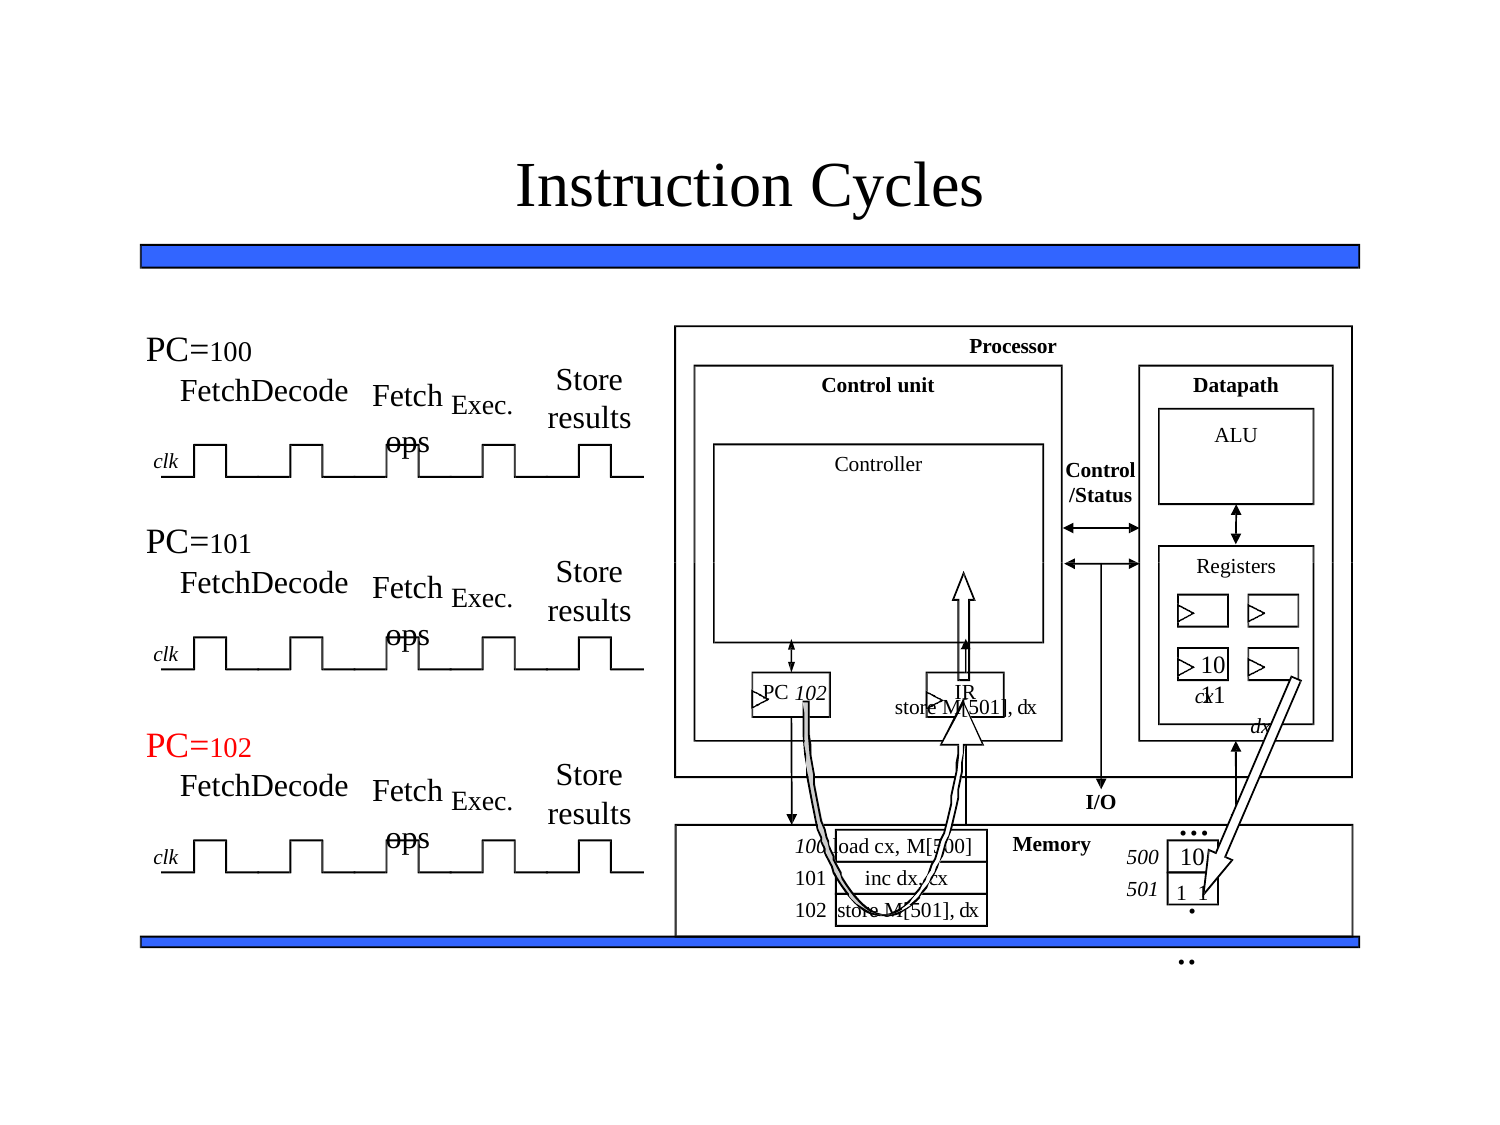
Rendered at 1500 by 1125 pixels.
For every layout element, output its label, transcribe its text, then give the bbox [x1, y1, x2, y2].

text_box PC=100 FetchDecode [144, 324, 352, 408]
text_box PC=102 FetchDecode [144, 719, 352, 803]
text_box [713, 443, 1045, 562]
text_box [804, 705, 860, 905]
text_box 100 load cx, M[500] inc dx, cx store M[501], dx [792, 824, 987, 922]
text_box [545, 636, 644, 671]
text_box Control unit [819, 369, 937, 397]
text_box [1230, 740, 1242, 803]
text_box [1064, 562, 1102, 570]
text_box [1212, 823, 1354, 938]
text_box [545, 839, 644, 874]
text_box PC [760, 676, 791, 704]
text_box [1177, 603, 1195, 623]
text_box [257, 839, 356, 874]
text_box Registers [1194, 549, 1278, 578]
text_box [971, 674, 1002, 691]
text_box [257, 636, 353, 671]
text_box [1212, 675, 1303, 886]
text_box [754, 674, 828, 716]
text_box [356, 855, 388, 874]
text_box [139, 935, 1174, 949]
text_box Store results [545, 751, 634, 831]
text_box [1212, 935, 1361, 949]
text_box [928, 674, 957, 691]
text_box [1212, 879, 1219, 906]
text_box [1160, 562, 1312, 723]
text_box Store results [545, 356, 634, 436]
text_box [693, 562, 790, 742]
text_box clk [151, 445, 180, 473]
text_box [925, 671, 957, 690]
text_box [674, 823, 1174, 938]
text_box [751, 689, 770, 709]
text_box Fetch Exec. ops [370, 548, 532, 652]
text_box [1247, 603, 1266, 623]
text_box [1177, 677, 1198, 682]
text_box [353, 636, 449, 671]
text_box [449, 636, 545, 671]
text_box [693, 364, 1063, 562]
text_box [353, 443, 449, 478]
text_box [971, 671, 1005, 691]
text_box [1138, 562, 1235, 742]
text_box store M[501], dx [893, 691, 1045, 719]
text_box Fetch Exec. ops [370, 356, 532, 459]
text_box [674, 562, 790, 779]
text_box [1247, 593, 1300, 628]
text_box ... 10 1.1.. [1174, 794, 1212, 974]
text_box [1095, 565, 1107, 786]
text_box [1138, 364, 1334, 562]
text_box [1166, 839, 1174, 871]
text_box 500 501 [1124, 834, 1161, 901]
text_box [449, 443, 545, 478]
text_box ALU [1158, 418, 1314, 447]
text_box [802, 705, 985, 917]
text_box [1158, 545, 1315, 562]
text_box [751, 671, 831, 718]
text_box IR [952, 676, 978, 691]
text_box [787, 638, 796, 673]
text_box [713, 562, 790, 644]
text_box [417, 855, 449, 874]
text_box Datapath [1191, 369, 1281, 397]
text_box [786, 716, 798, 825]
text_box [1230, 504, 1242, 545]
text_box [951, 570, 976, 682]
text_box 10 11 dx [1198, 641, 1297, 739]
text_box [983, 562, 1063, 742]
text_box [1212, 679, 1299, 881]
title Instruction Cycles [514, 140, 986, 331]
text_box [161, 443, 257, 478]
text_box [1160, 547, 1312, 562]
text_box [834, 892, 988, 927]
text_box [1297, 562, 1315, 726]
text_box clk [151, 638, 180, 666]
text_box [1160, 447, 1312, 503]
text_box [1158, 562, 1198, 726]
text_box [971, 562, 1045, 644]
text_box Store results [545, 548, 634, 628]
text_box Processor [967, 330, 1060, 358]
text_box I/O [1083, 786, 1119, 814]
text_box Fetch Exec. ops [370, 751, 532, 855]
text_box [161, 636, 257, 671]
text_box [715, 446, 1042, 562]
text_box [715, 562, 1042, 641]
text_box [1158, 407, 1315, 506]
text_box [1261, 562, 1353, 779]
text_box PC=101 FetchDecode [144, 516, 352, 600]
text_box Controller [832, 448, 925, 476]
text_box [1062, 522, 1140, 534]
text_box [545, 443, 644, 478]
text_box Control /Status [1063, 454, 1138, 508]
text_box clk [151, 841, 180, 869]
text_box 102 [792, 677, 829, 705]
text_box [1212, 839, 1219, 845]
text_box [1102, 562, 1140, 570]
text_box [1177, 593, 1229, 628]
text_box cx [1192, 680, 1198, 709]
text_box [960, 638, 968, 673]
text_box [1166, 871, 1174, 906]
text_box [910, 719, 980, 903]
text_box [1276, 562, 1334, 742]
text_box [1160, 410, 1312, 418]
text_box [257, 443, 353, 478]
text_box Memory [1010, 828, 1093, 857]
text_box [1177, 657, 1195, 677]
text_box [161, 839, 257, 874]
text_box [674, 325, 1353, 562]
text_box [449, 839, 545, 874]
